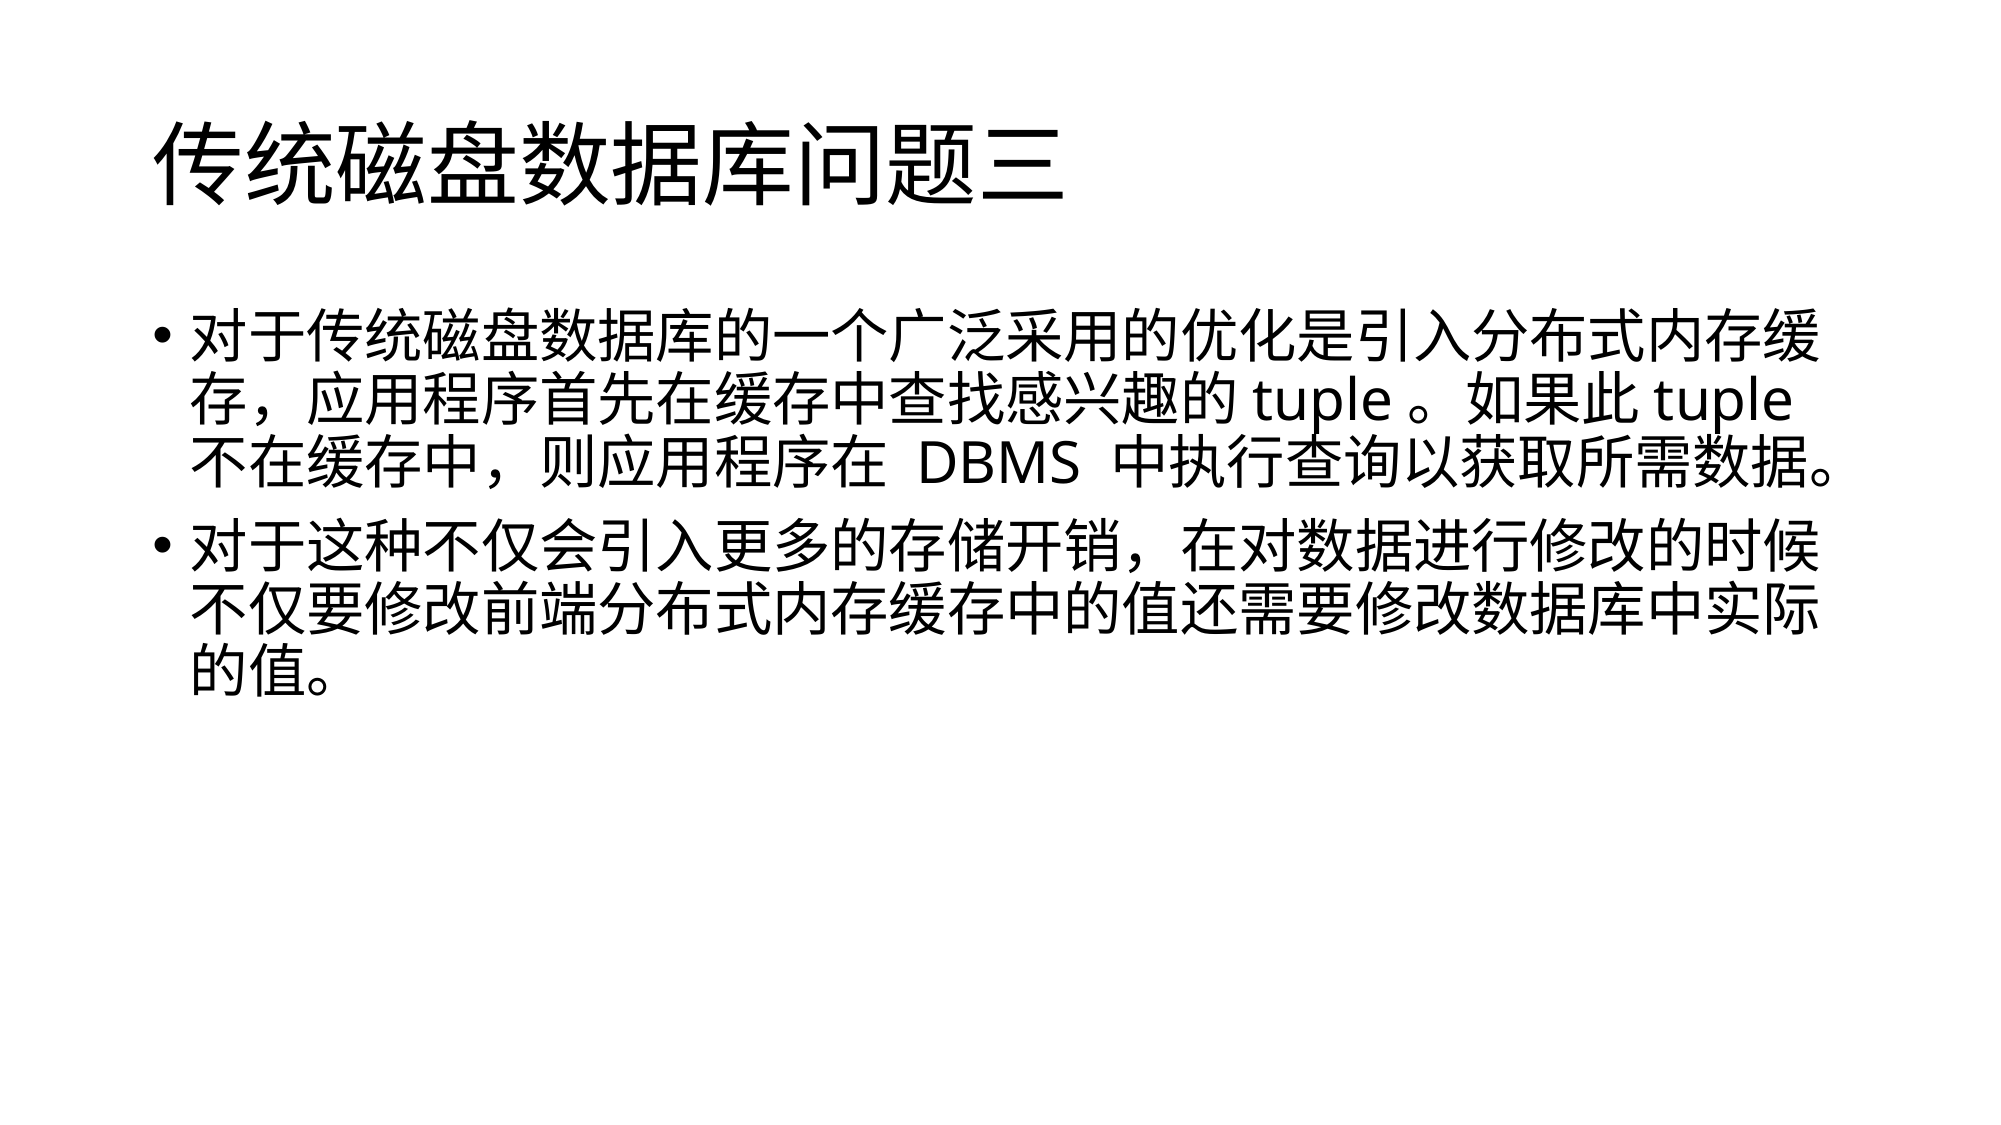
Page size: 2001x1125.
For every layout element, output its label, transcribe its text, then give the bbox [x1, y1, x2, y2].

list 对于传统磁盘数据库的一个广泛采用的优化是引入分布式内存缓存，应用程序首先在缓存中查找感兴趣的tuple。如果此tuple不在缓存中，则应用程序在 DBMS 中执行查询以获取所需数据。 对于这种不仅会引入更多的存储开销，在对数据进行修改的时候不仅要修改前端分布式内存缓存中的值还需要修改数据库中实际的值。 [137, 299, 1863, 1014]
title 传统磁盘数据库问题三 [137, 59, 1863, 278]
